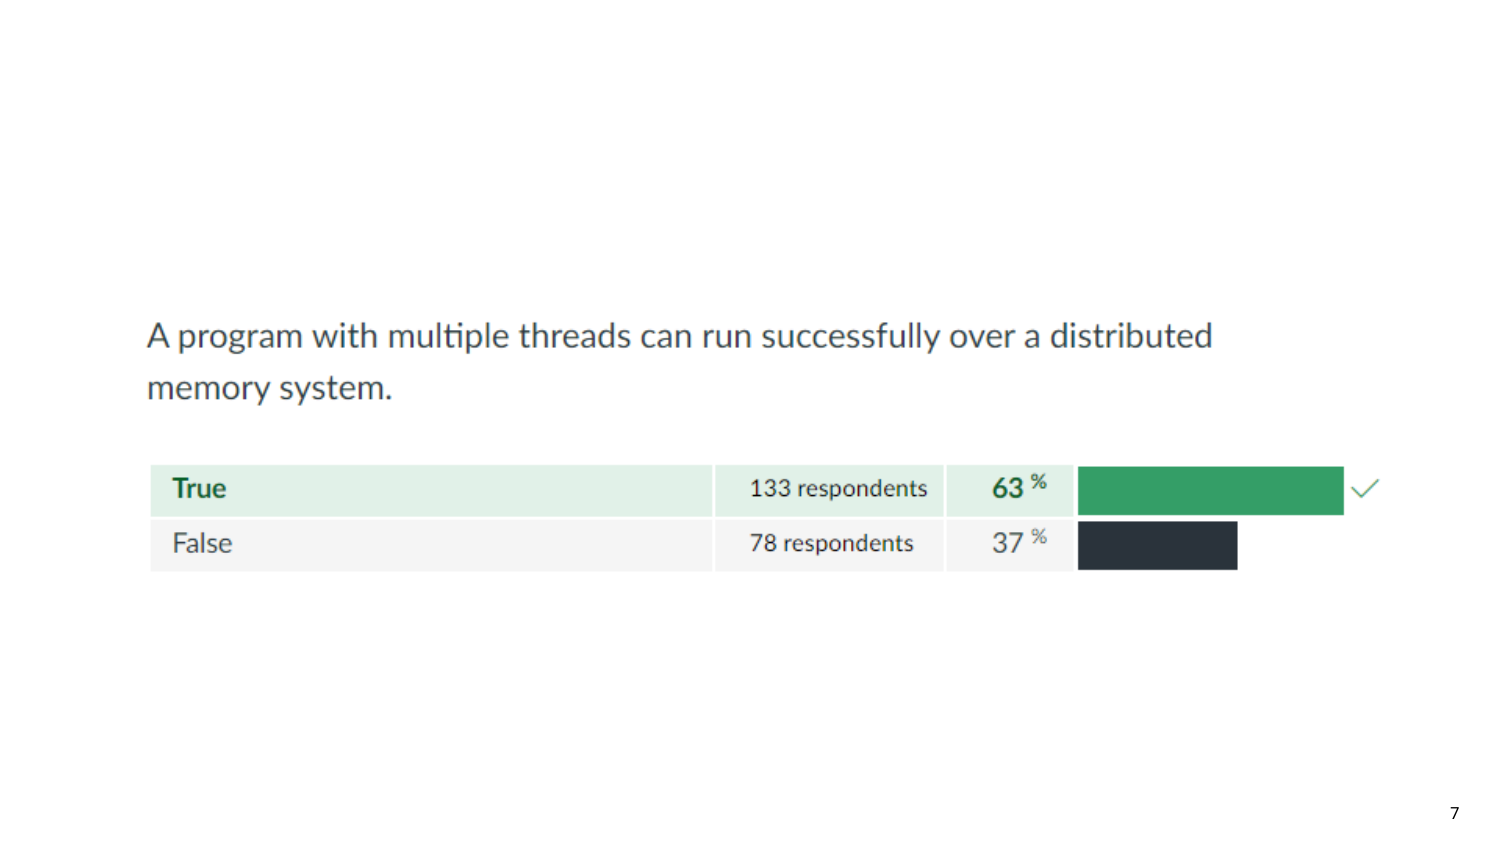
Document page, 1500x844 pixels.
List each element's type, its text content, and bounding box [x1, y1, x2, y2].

slide_number 7 [1410, 791, 1500, 838]
picture [137, 304, 1413, 590]
